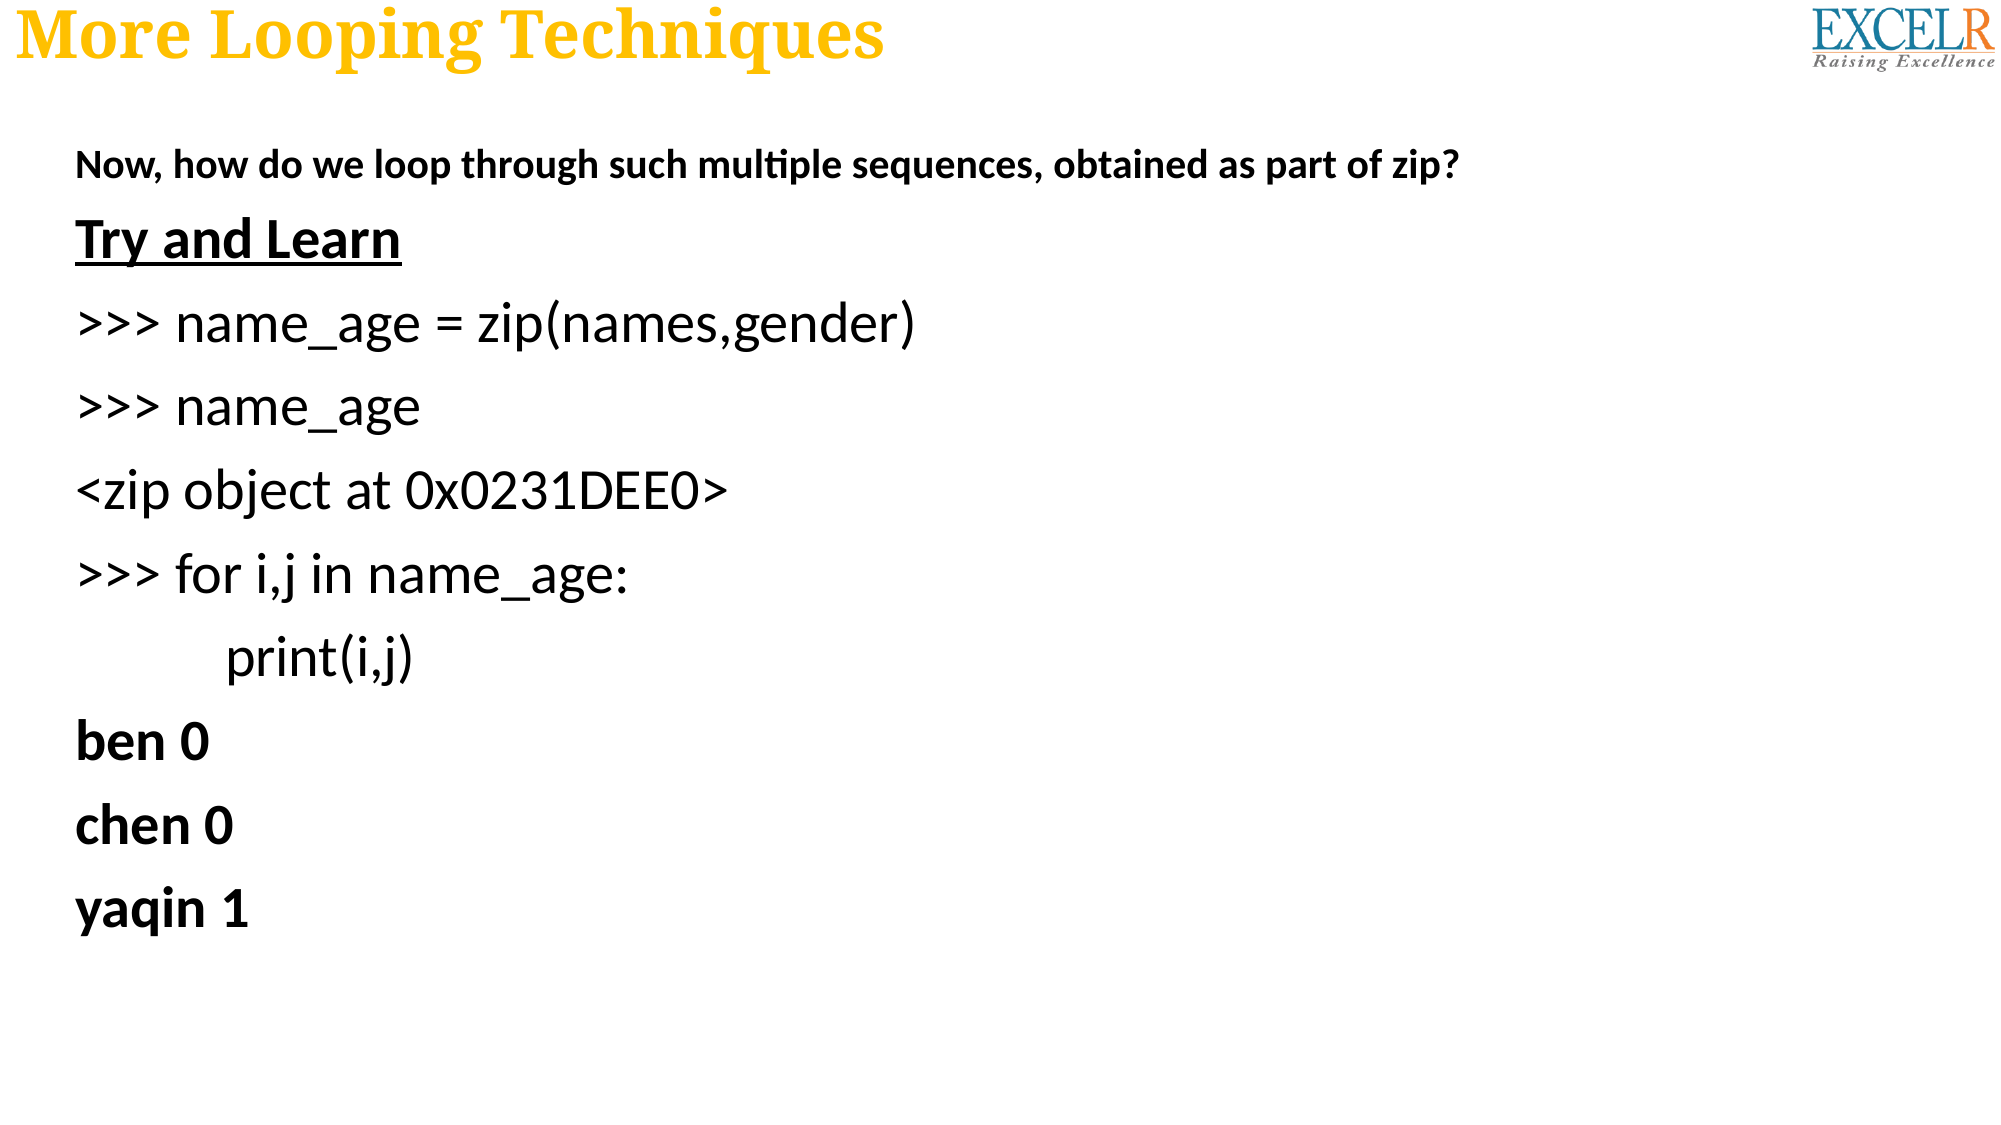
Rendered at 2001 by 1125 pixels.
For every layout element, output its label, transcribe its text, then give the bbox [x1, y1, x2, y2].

title More Looping Techniques [0, 0, 1685, 75]
picture [1806, 0, 2000, 73]
list Now, how do we loop through such multiple sequences, obtained as part of zip? Try and Learn >>> name_age = zip(names,gender) >>> name_age <zip object at 0x0231DEE0> >>> for i,j in name_age: print(i,j) ben 0 chen 0 yaqin 1 [60, 134, 1970, 1081]
